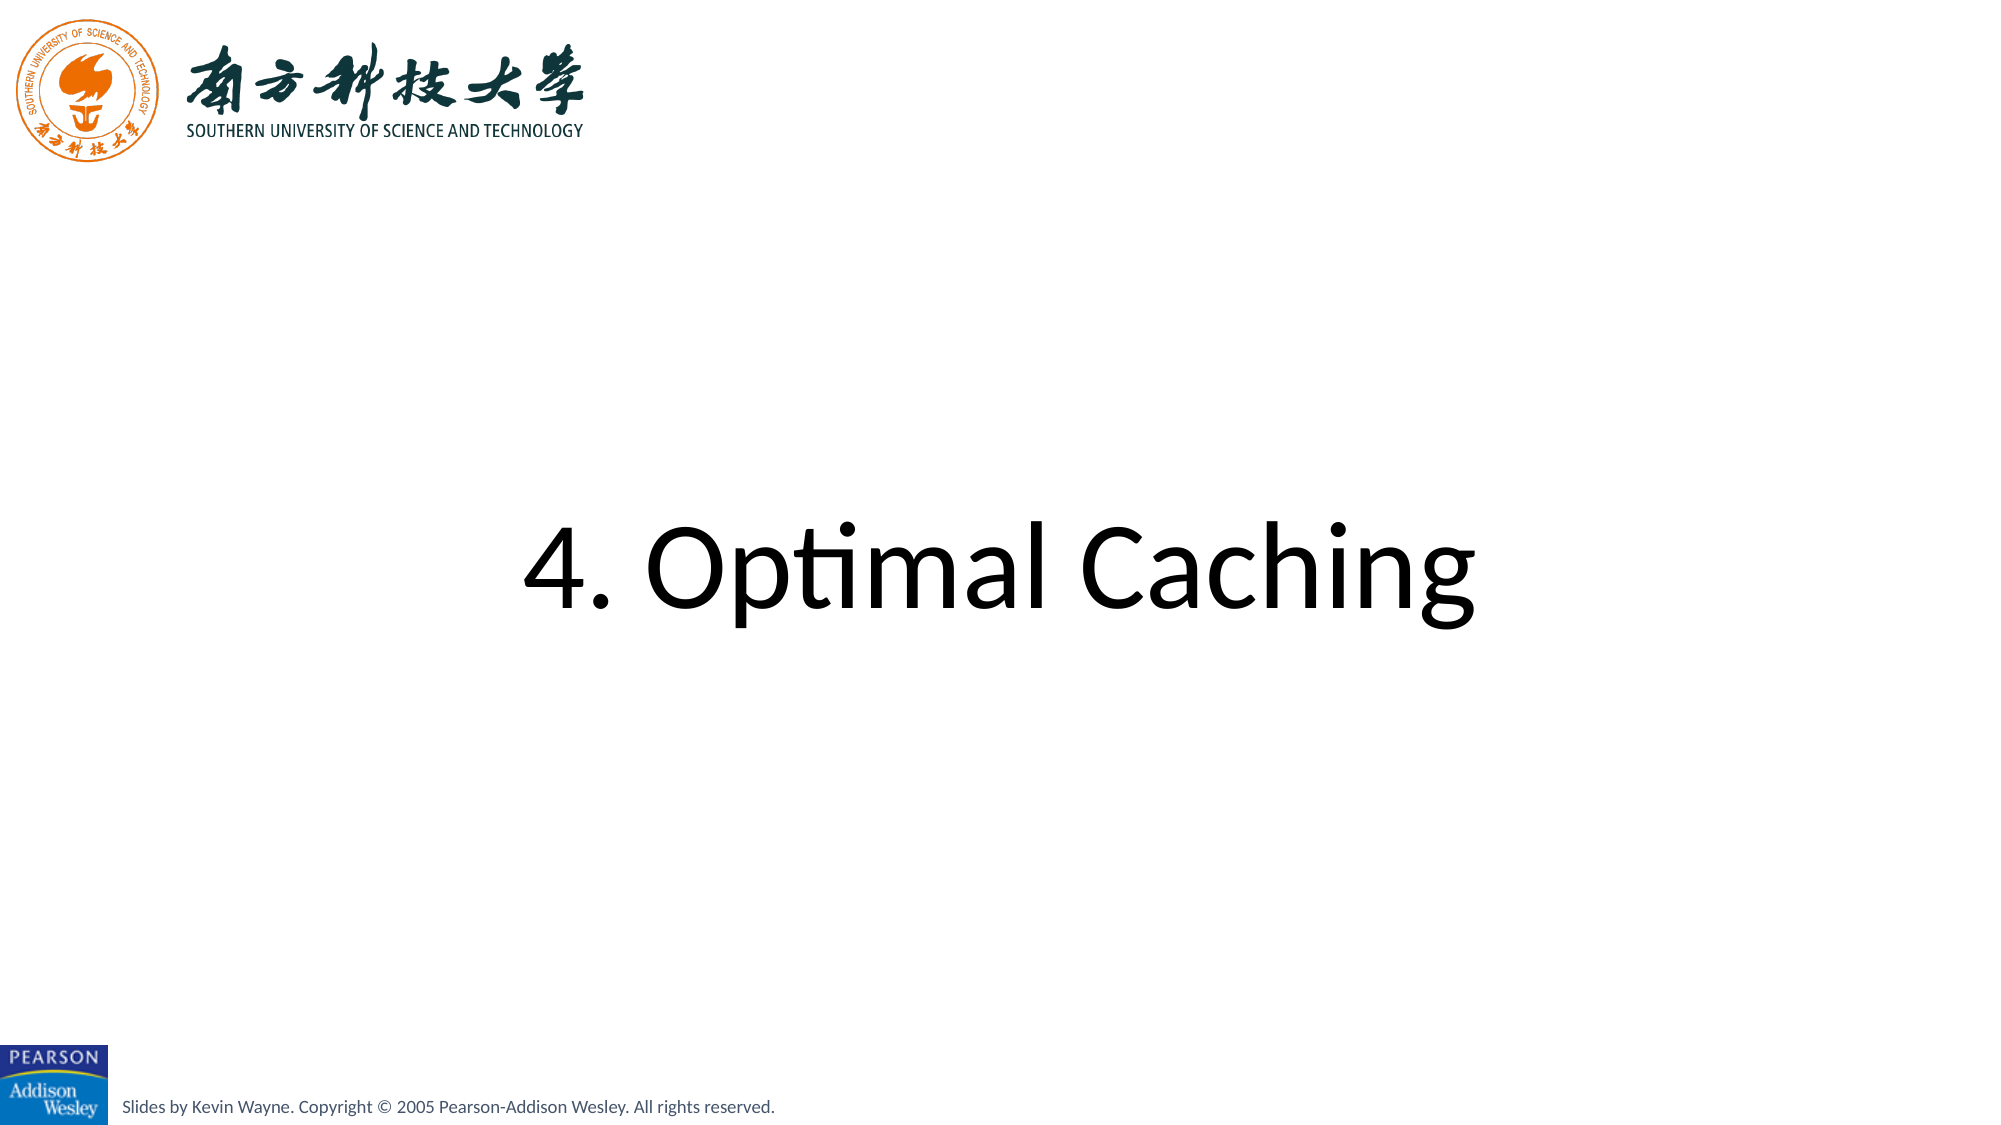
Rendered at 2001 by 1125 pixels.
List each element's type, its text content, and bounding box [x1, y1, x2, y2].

text_box Slides by Kevin Wayne. Copyright © 2005 Pearson-Addison Wesley. All rights reserved. [108, 1087, 883, 1125]
picture [10, 0, 588, 166]
title 4. Optimal Caching [249, 251, 1750, 644]
picture [0, 1045, 108, 1125]
